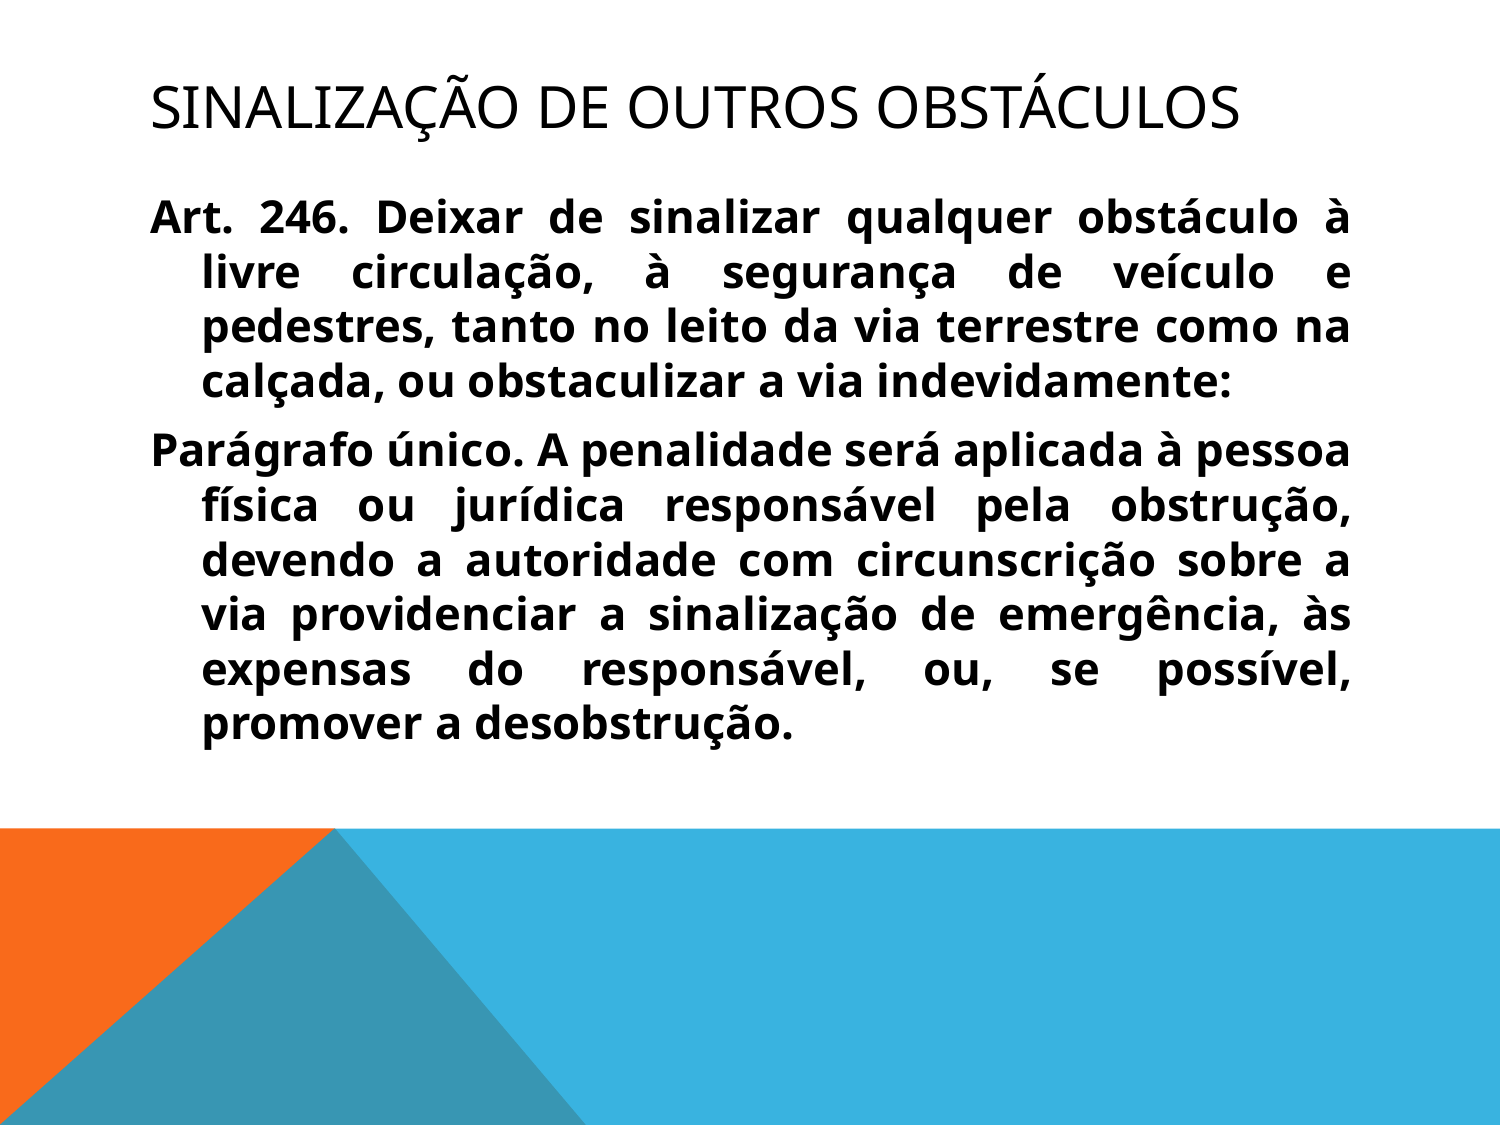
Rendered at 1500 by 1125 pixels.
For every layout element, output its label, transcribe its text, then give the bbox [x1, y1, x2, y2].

title SINALIZAÇÃO DE OUTROS OBSTÁCULOS [135, 60, 1369, 150]
list Art. 246. Deixar de sinalizar qualquer obstáculo à livre circulação, à segurança de veículo e pedestres, tanto no leito da via terrestre como na calçada, ou obstaculizar a via indevidamente: Parágrafo único. A penalidade será aplicada à pessoa física ou jurídica responsável pela obstrução, devendo a autoridade com circunscrição sobre a via providenciar a sinalização de emergência, às expensas do responsável, ou, se possível, promover a desobstrução. [135, 180, 1369, 768]
